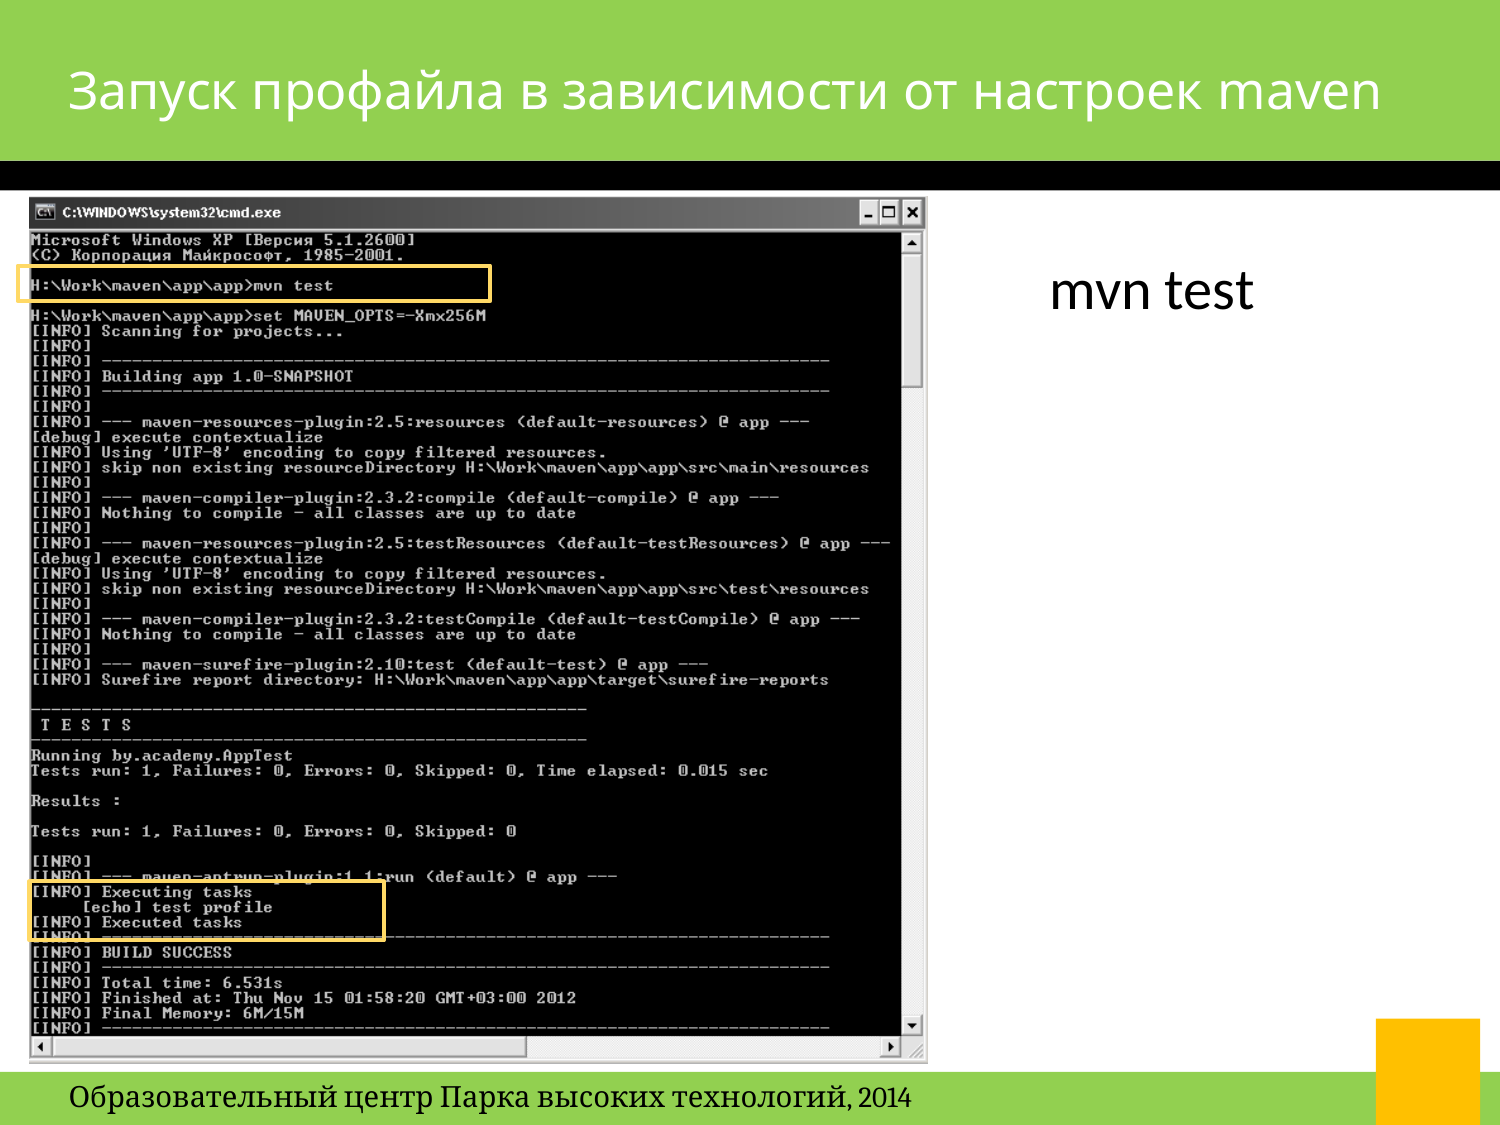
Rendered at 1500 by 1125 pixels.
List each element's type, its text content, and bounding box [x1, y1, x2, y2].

picture [29, 196, 928, 1065]
title Запуск профайла в зависимости от настроек maven [53, 42, 1404, 135]
text_box mvn test [1034, 243, 1270, 329]
text_box [16, 264, 24, 303]
